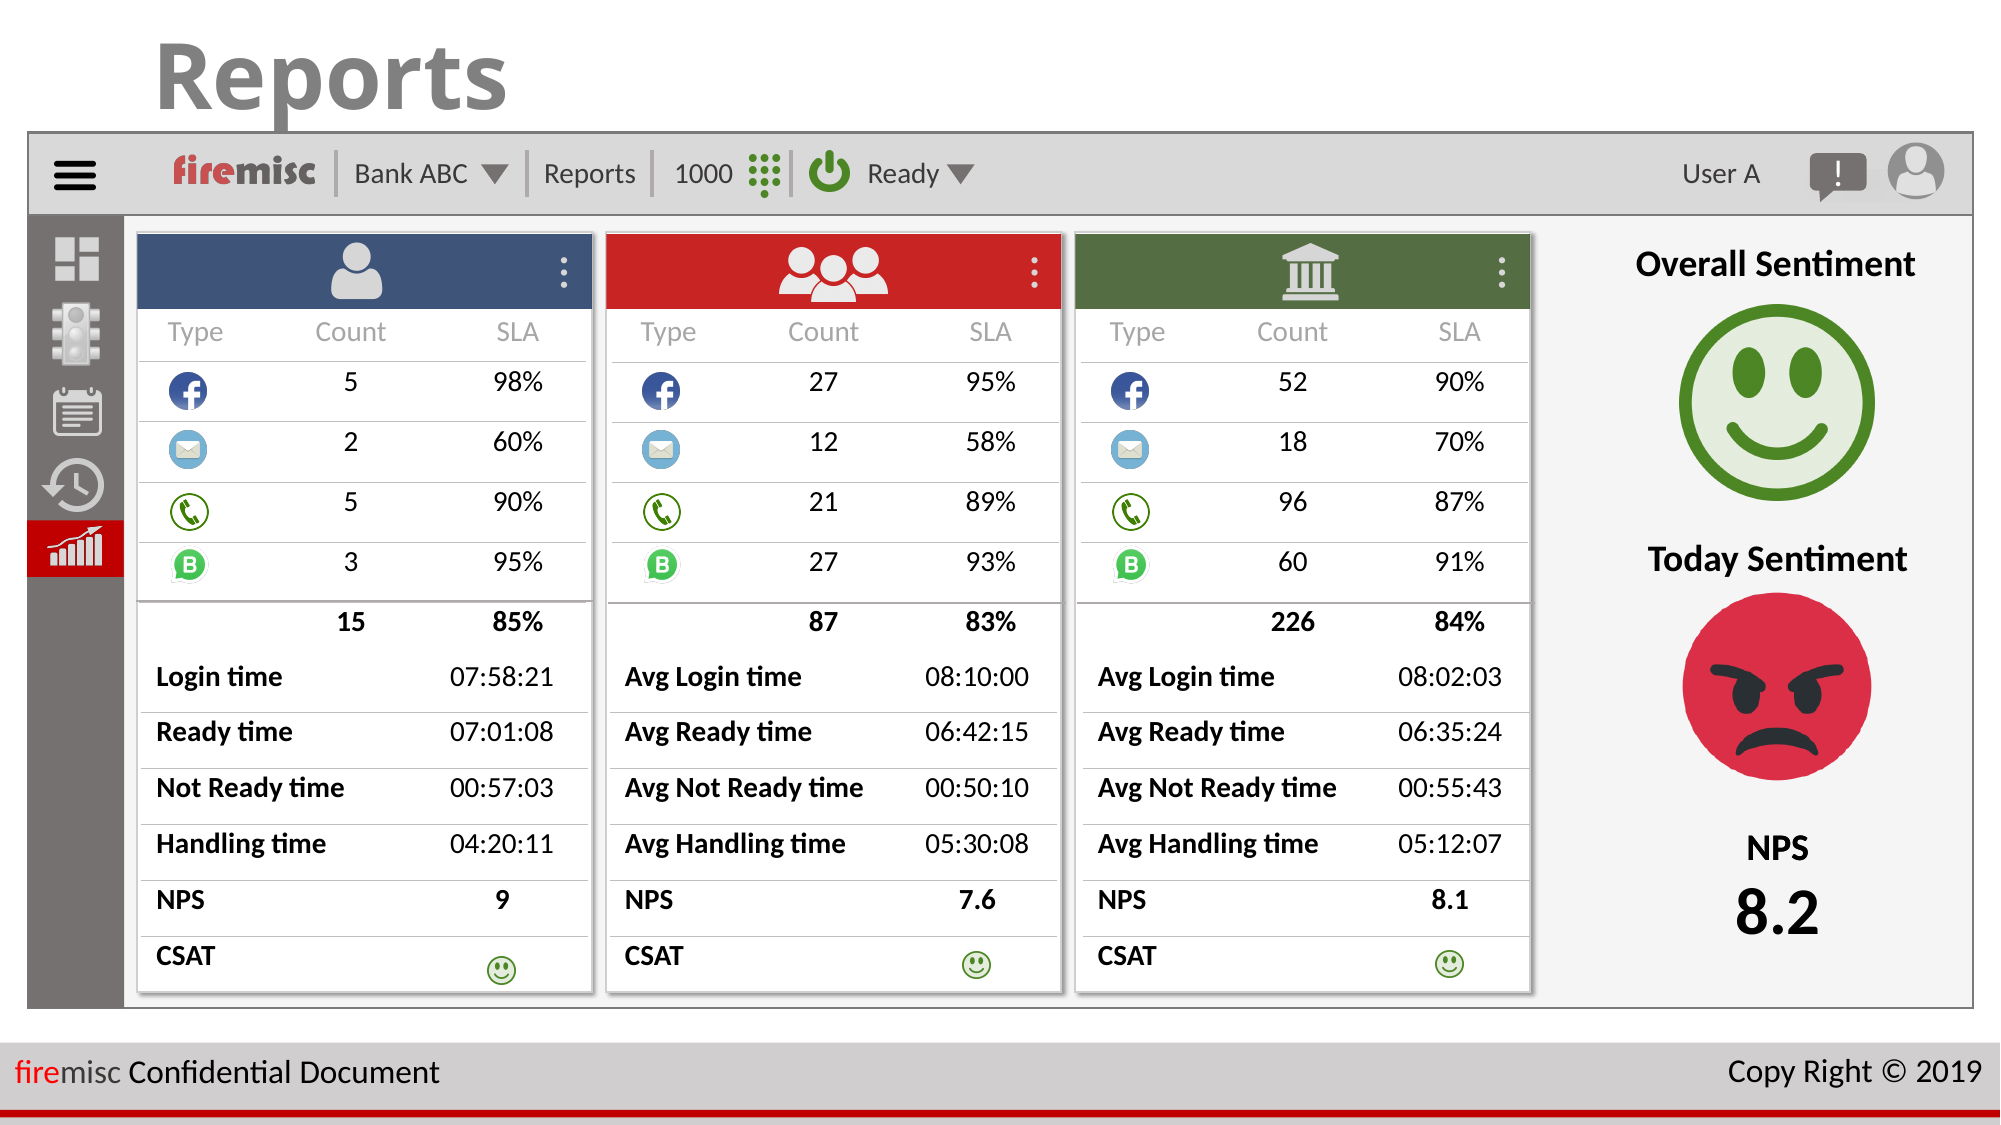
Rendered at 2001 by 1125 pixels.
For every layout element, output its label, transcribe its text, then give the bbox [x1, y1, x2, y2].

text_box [27, 116, 1973, 1009]
picture [1010, 248, 1059, 297]
picture [1679, 304, 1875, 501]
picture [487, 956, 516, 985]
picture [1671, 581, 1882, 792]
picture [643, 545, 681, 584]
picture [779, 247, 888, 302]
picture [1112, 493, 1150, 531]
picture [1111, 372, 1149, 410]
picture [169, 372, 207, 410]
picture [1111, 430, 1149, 469]
picture [1112, 545, 1150, 584]
picture [169, 430, 207, 469]
picture [1281, 242, 1340, 302]
picture [1435, 950, 1464, 978]
picture [170, 545, 209, 584]
picture [1477, 248, 1527, 297]
picture [962, 951, 991, 979]
picture [642, 372, 680, 410]
picture [643, 493, 681, 531]
title Reports [137, 12, 1863, 116]
picture [642, 430, 680, 469]
picture [170, 493, 209, 531]
picture [539, 248, 589, 297]
picture [324, 237, 389, 303]
